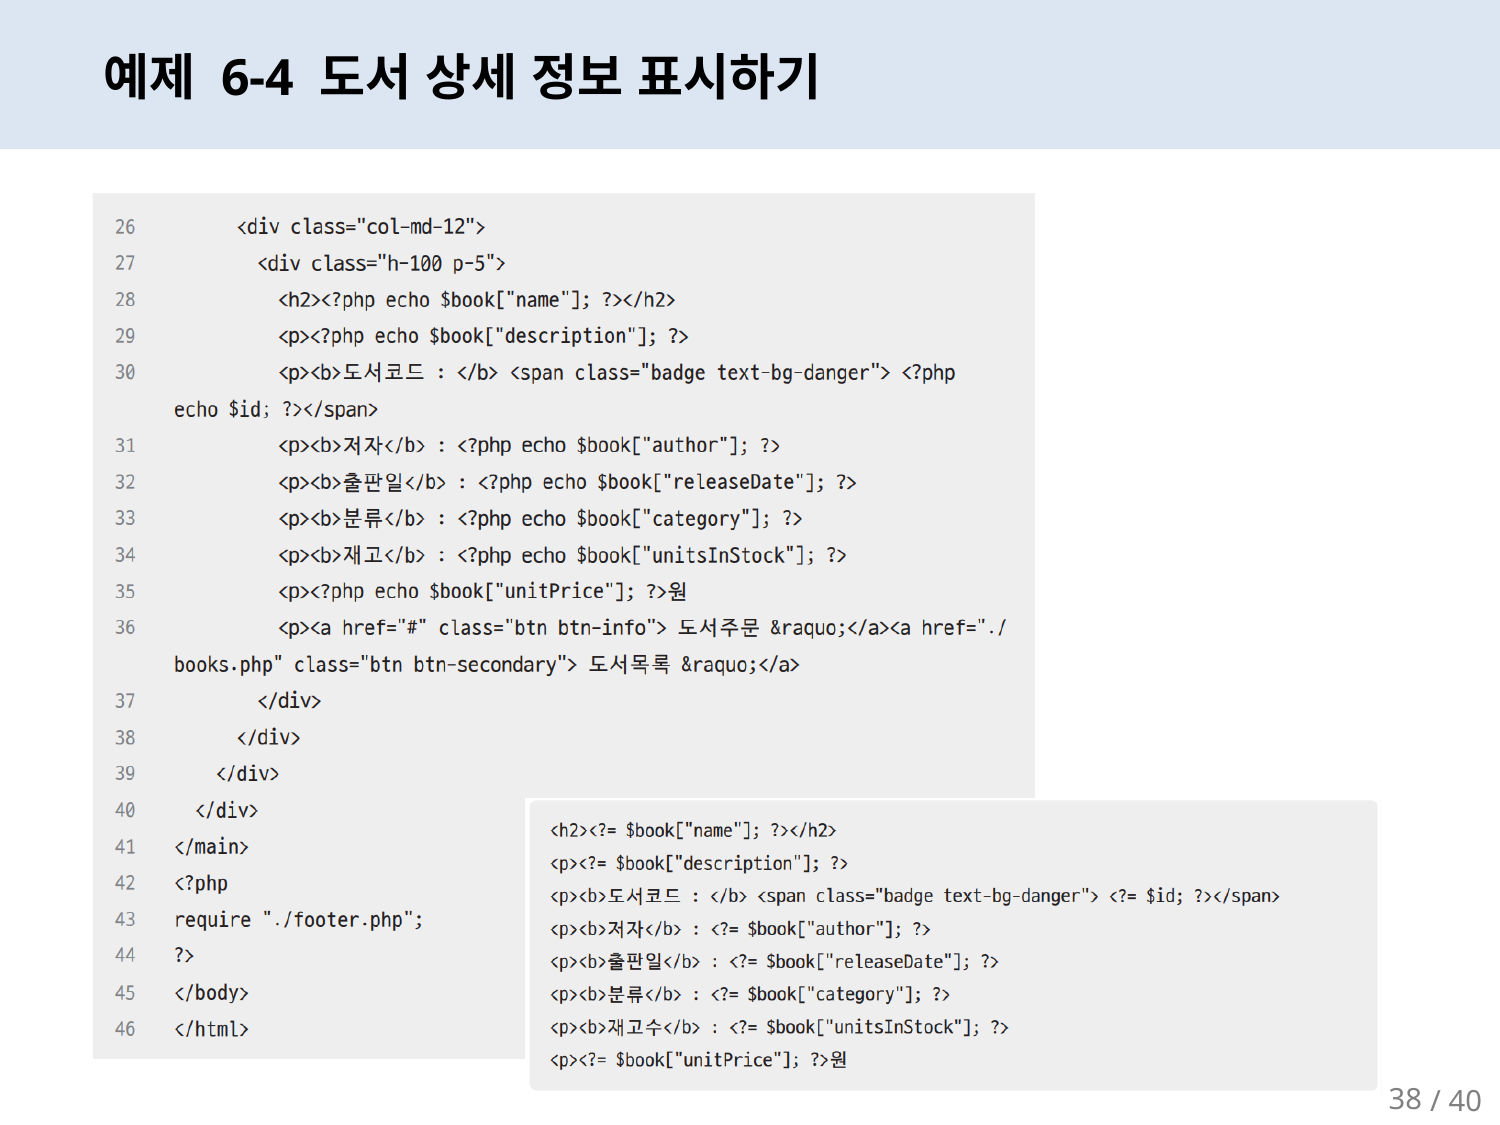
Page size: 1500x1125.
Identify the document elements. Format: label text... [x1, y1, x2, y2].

picture [88, 193, 1383, 1095]
title 예제 6-4 도서 상세 정보 표시하기 [88, 30, 1211, 121]
